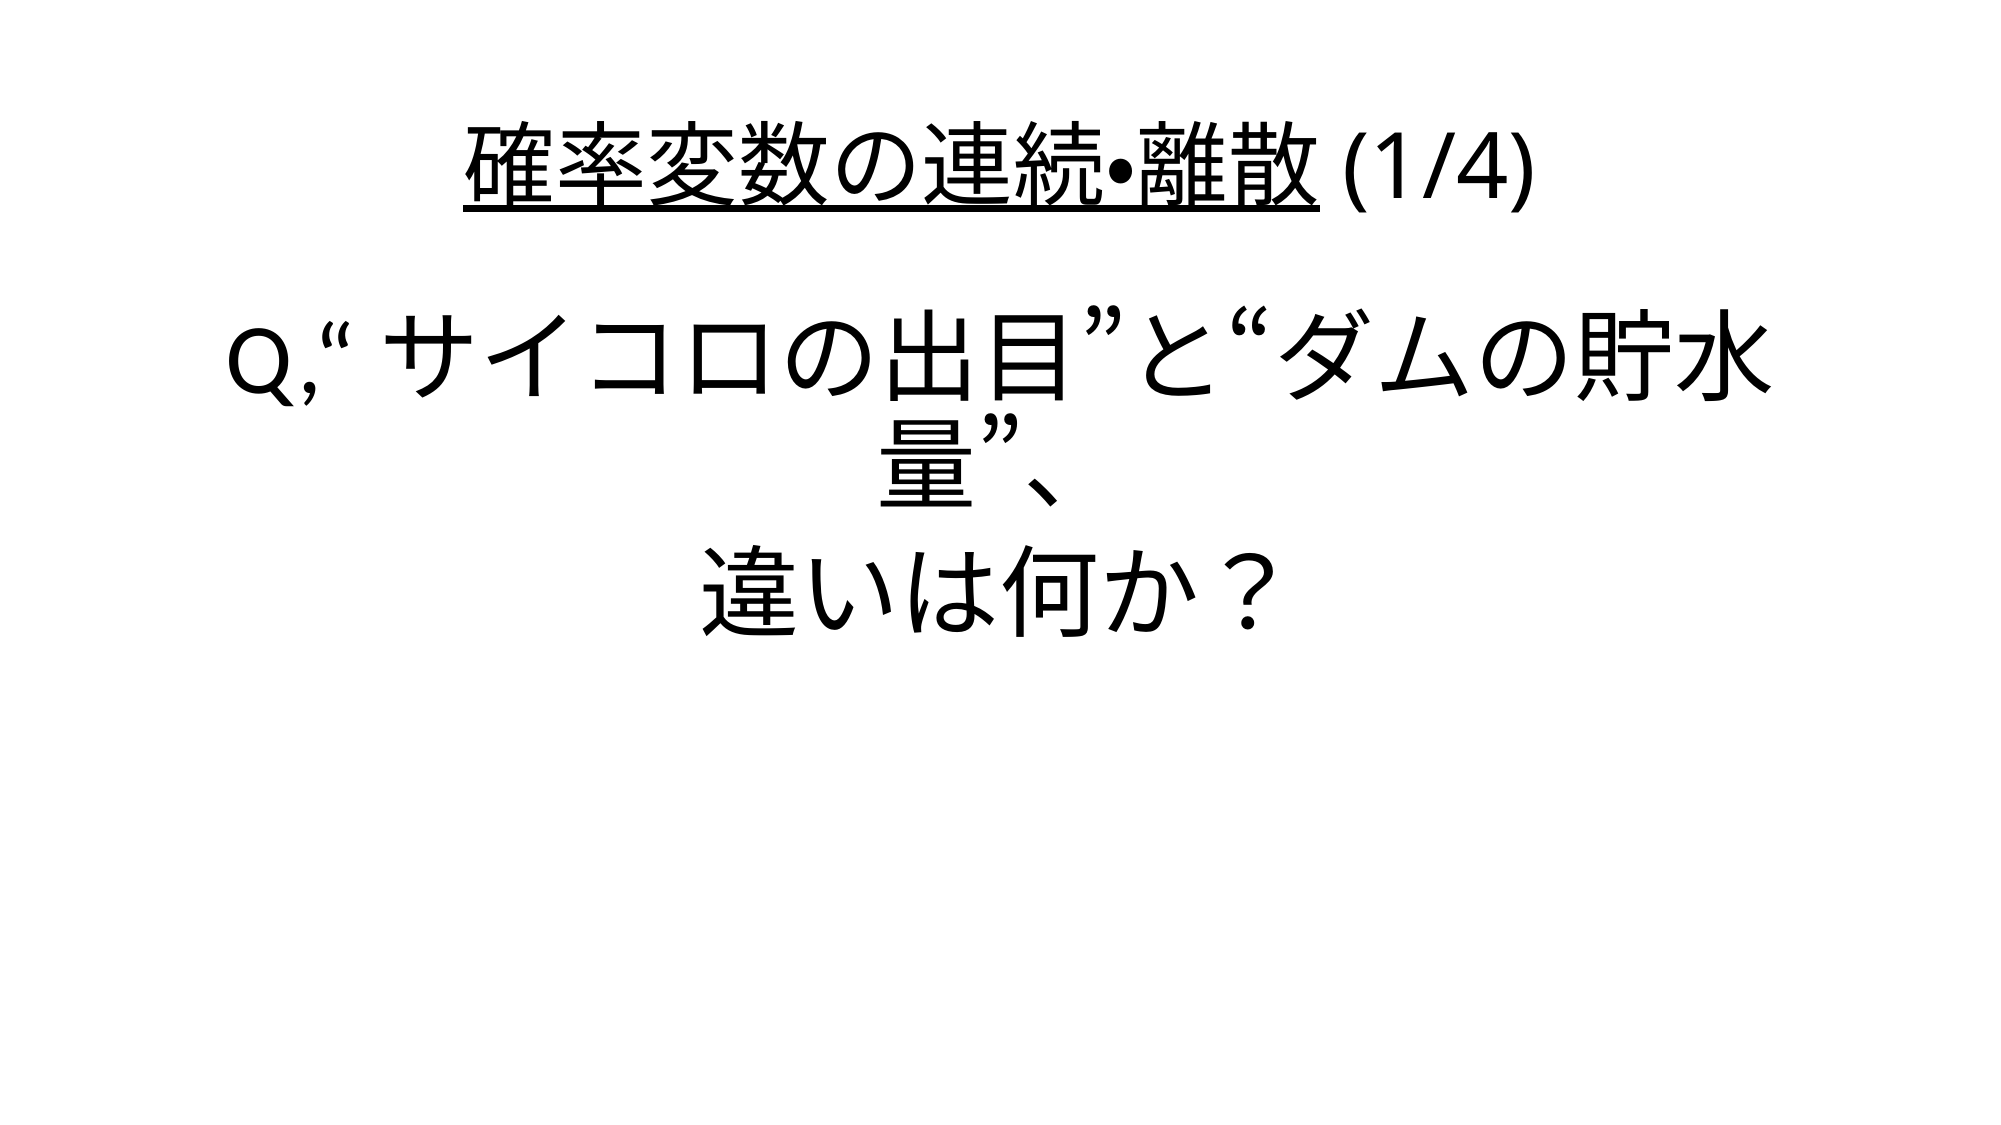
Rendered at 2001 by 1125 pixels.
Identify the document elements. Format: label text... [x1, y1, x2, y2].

title 確率変数の連続・離散(1/4) [137, 59, 1863, 278]
list Q,“サイコロの出目”と“ダムの貯水量”、 違いは何か？ [137, 299, 1863, 1014]
